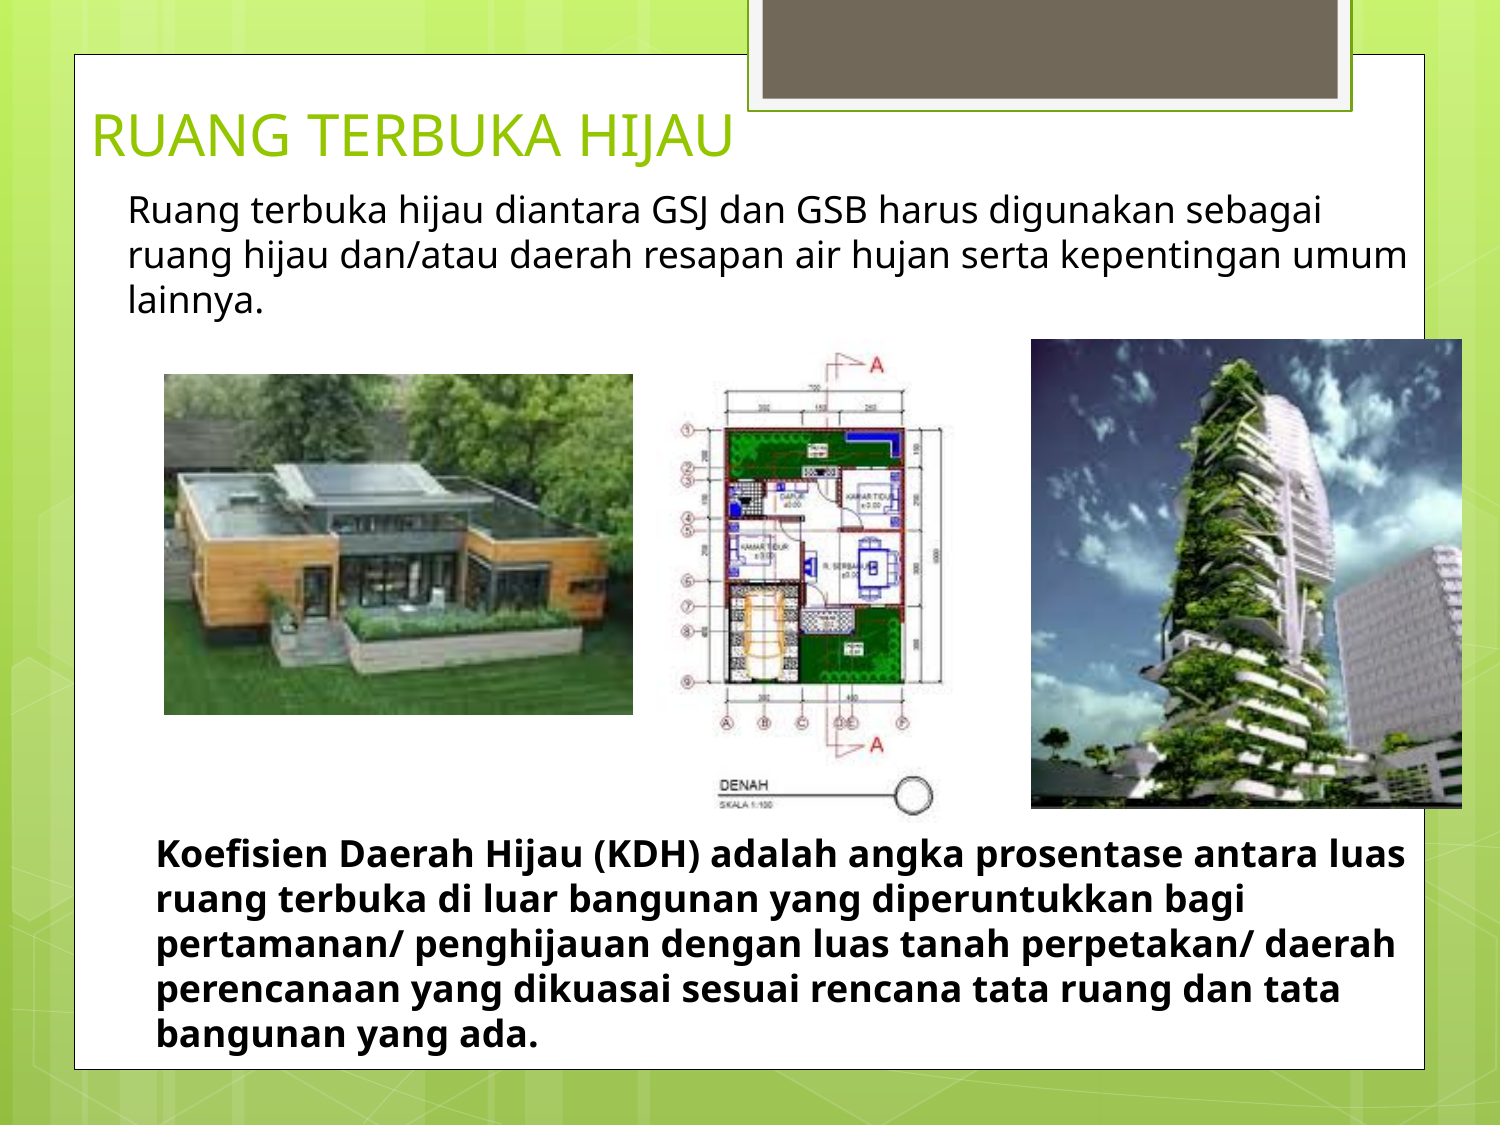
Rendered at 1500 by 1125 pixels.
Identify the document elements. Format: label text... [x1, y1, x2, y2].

text_box Ruang terbuka hijau diantara GSJ dan GSB harus digunakan sebagai ruang hijau dan/atau daerah resapan air hujan serta kepentingan umum lainnya. [112, 178, 1425, 328]
picture [1031, 339, 1463, 809]
text_box [25, 0, 182, 61]
picture [655, 339, 985, 823]
text_box Koefisien Daerah Hijau (KDH) adalah angka prosentase antara luas ruang terbuka di luar bangunan yang diperuntukkan bagi pertamanan/ penghijauan dengan luas tanah perpetakan/ daerah perencanaan yang dikuasai sesuai rencana tata ruang dan tata bangunan yang ada. [140, 822, 1442, 1062]
title RUANG TERBUKA HIJAU [75, 60, 1425, 176]
picture [163, 374, 633, 716]
